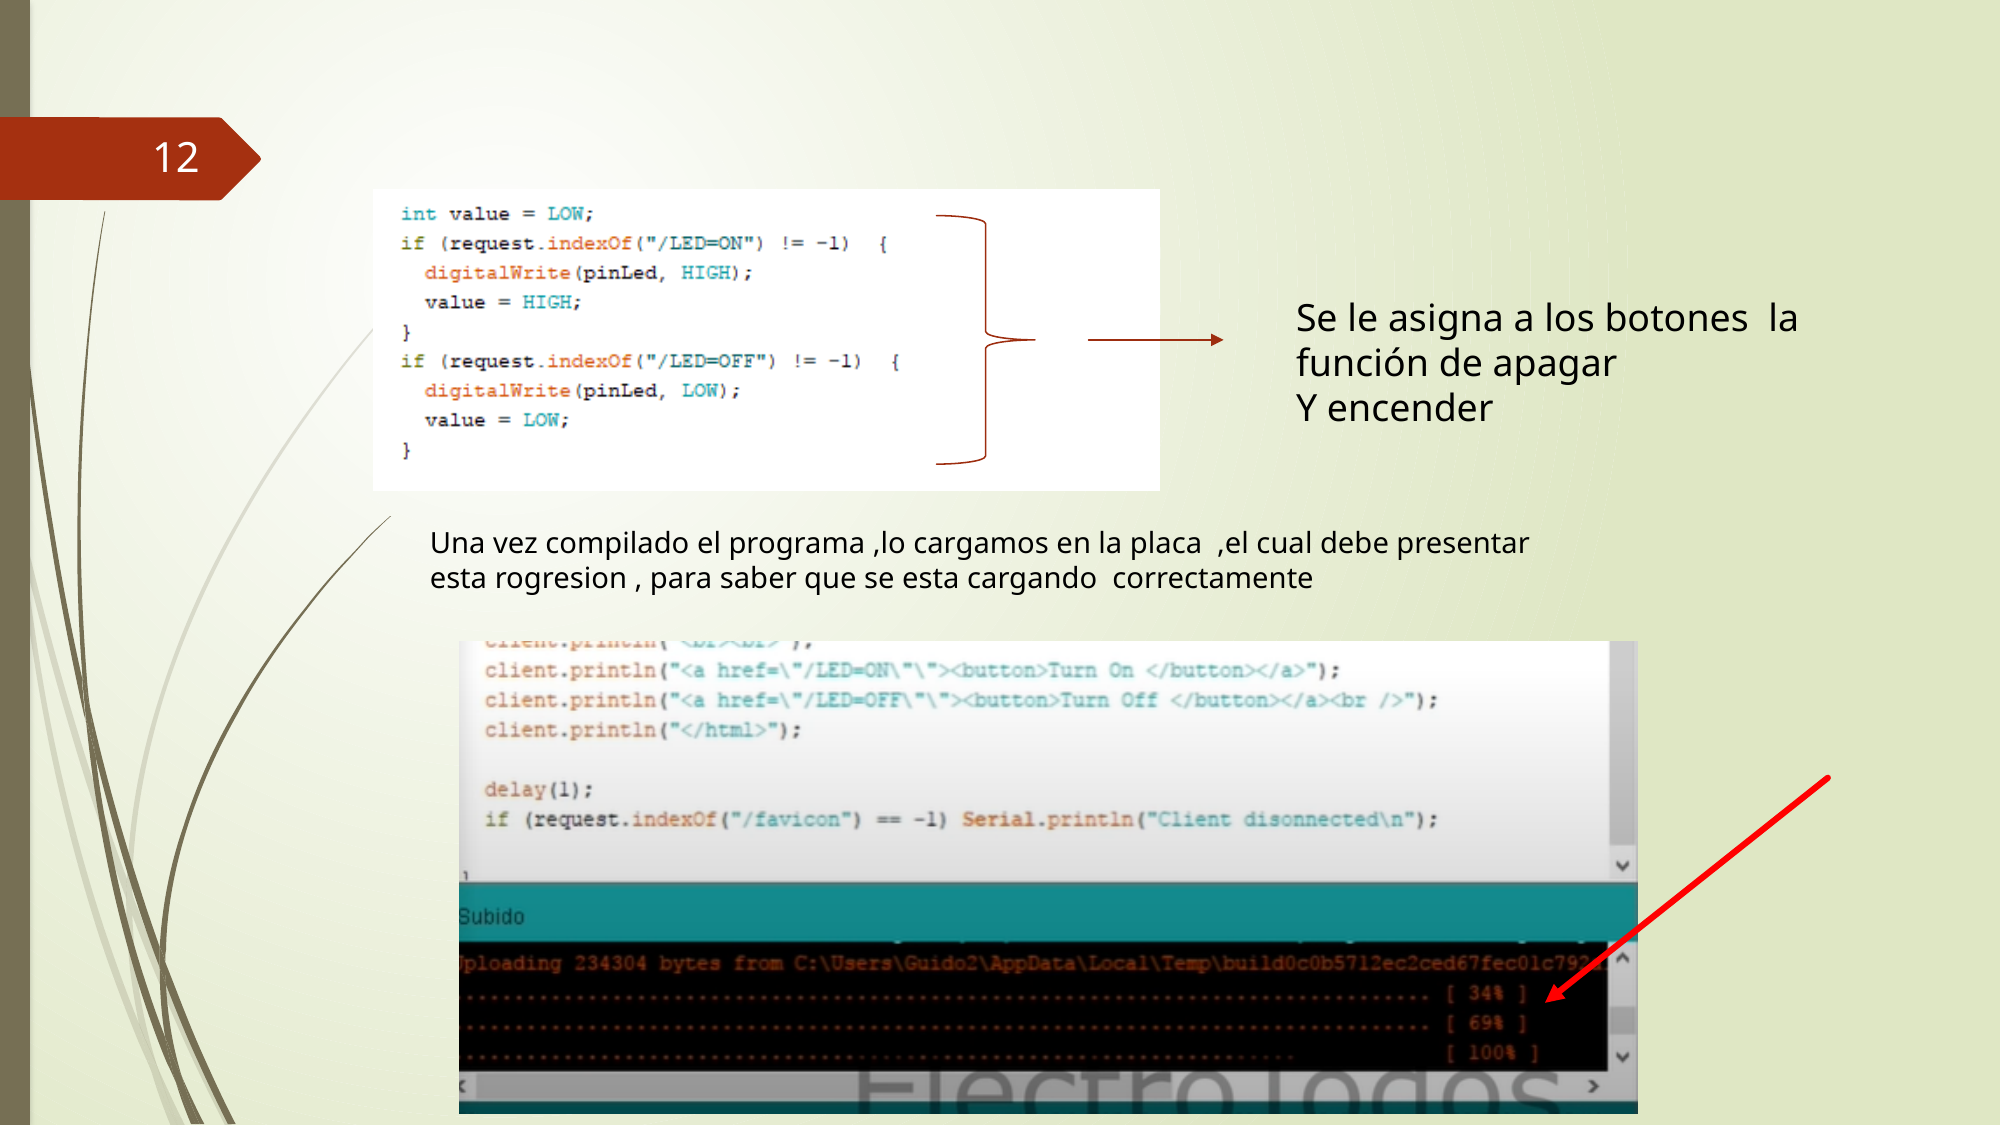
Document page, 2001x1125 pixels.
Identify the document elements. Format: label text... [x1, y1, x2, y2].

picture [458, 641, 1638, 1114]
picture [373, 188, 1160, 491]
text_box Una vez compilado el programa ,lo cargamos en la placa ,el cual debe presentar esta rogresion , para saber que se esta cargando correctamente [415, 517, 1554, 602]
text_box Se le asigna a los botones la función de apagar Y encender [1281, 287, 1867, 437]
slide_number 12 [87, 129, 216, 190]
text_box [1544, 777, 1829, 1004]
